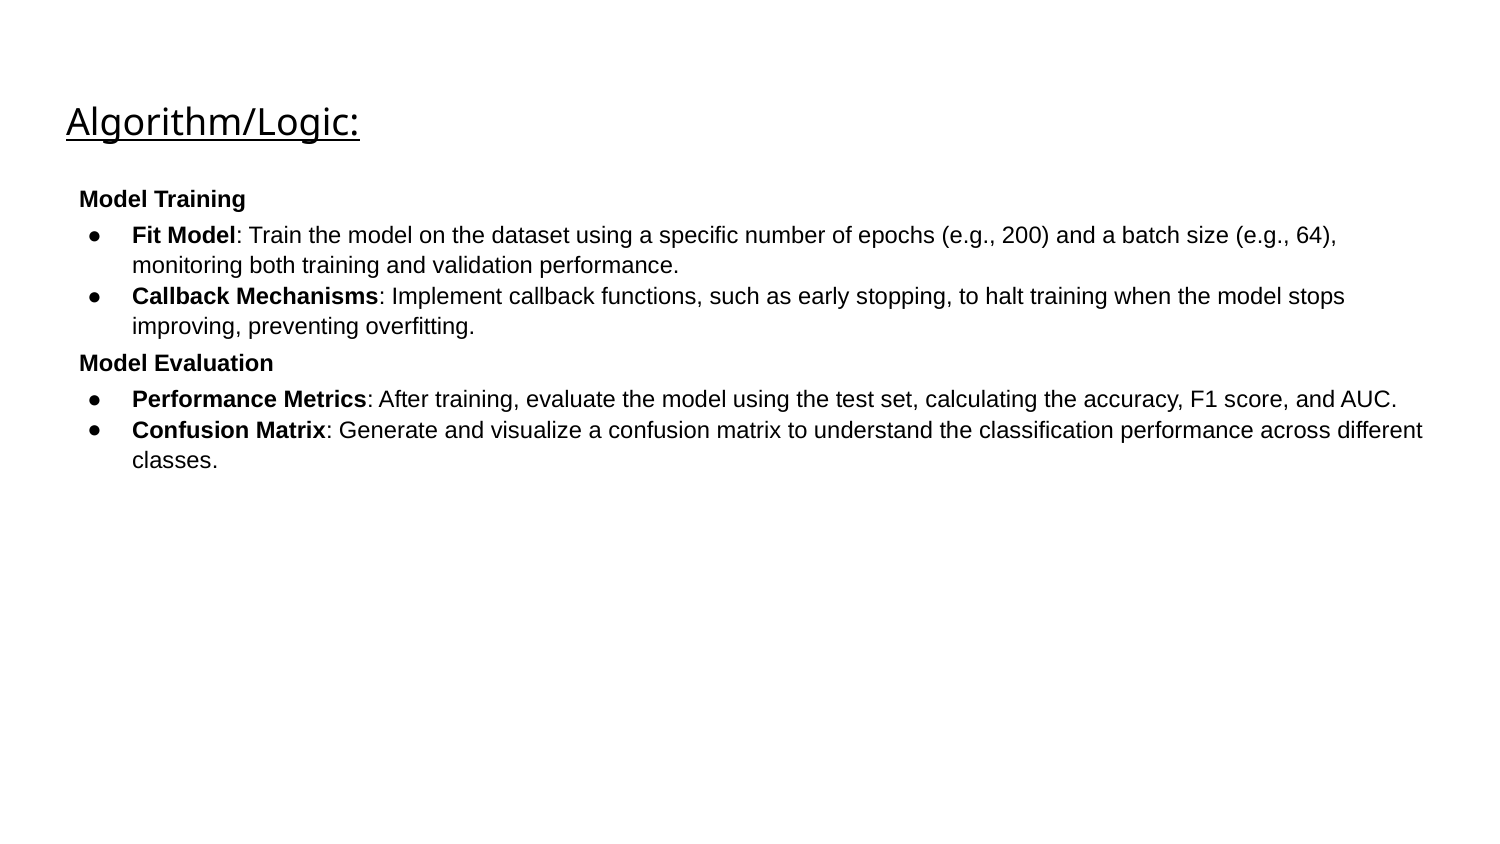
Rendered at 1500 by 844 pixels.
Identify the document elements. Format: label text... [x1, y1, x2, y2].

title Algorithm/Logic: [51, 72, 1449, 166]
list Model Training Fit Model: Train the model on the dataset using a specific number of epochs (e.g., 200) and a batch size (e.g., 64), monitoring both training and validation performance. Callback Mechanisms: Implement callback functions, such as early stopping, to halt training when the model stops improving, preventing overfitting. Model Evaluation Performance Metrics: After training, evaluate the model using the test set, calculating the accuracy, F1 score, and AUC. Confusion Matrix: Generate and visualize a confusion matrix to understand the classification performance across different classes. [51, 166, 1449, 750]
